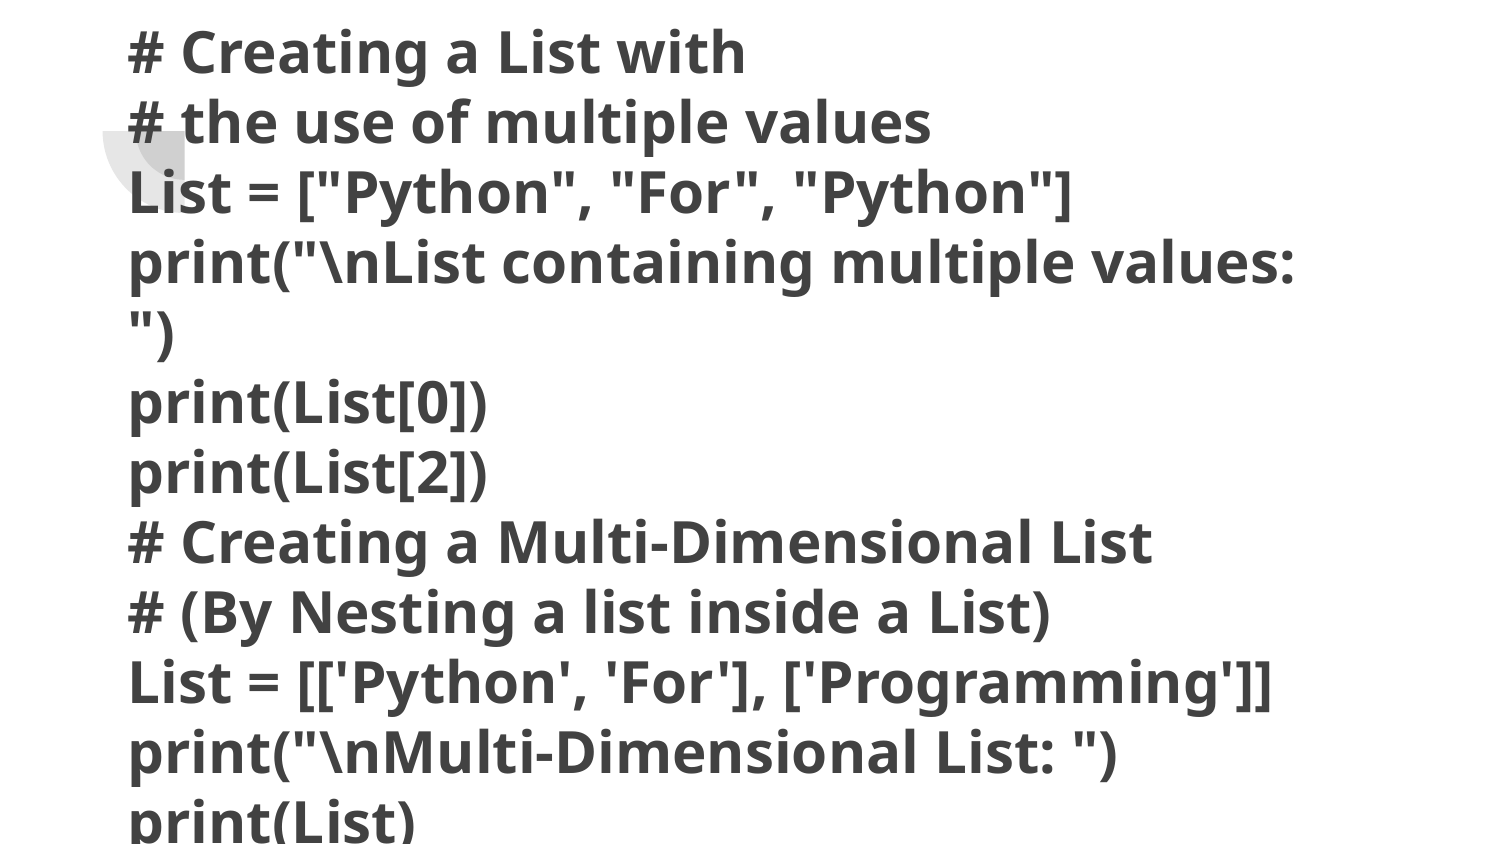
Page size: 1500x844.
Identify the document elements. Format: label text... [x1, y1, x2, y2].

title # Creating a List with # the use of multiple values List = ["Python", "For", "Python"] print("\nList containing multiple values: ") print(List[0]) print(List[2]) # Creating a Multi-Dimensional List # (By Nesting a list inside a List) List = [['Python', 'For'], ['Programming']] print("\nMulti-Dimensional List: ") print(List) [112, 0, 1327, 164]
